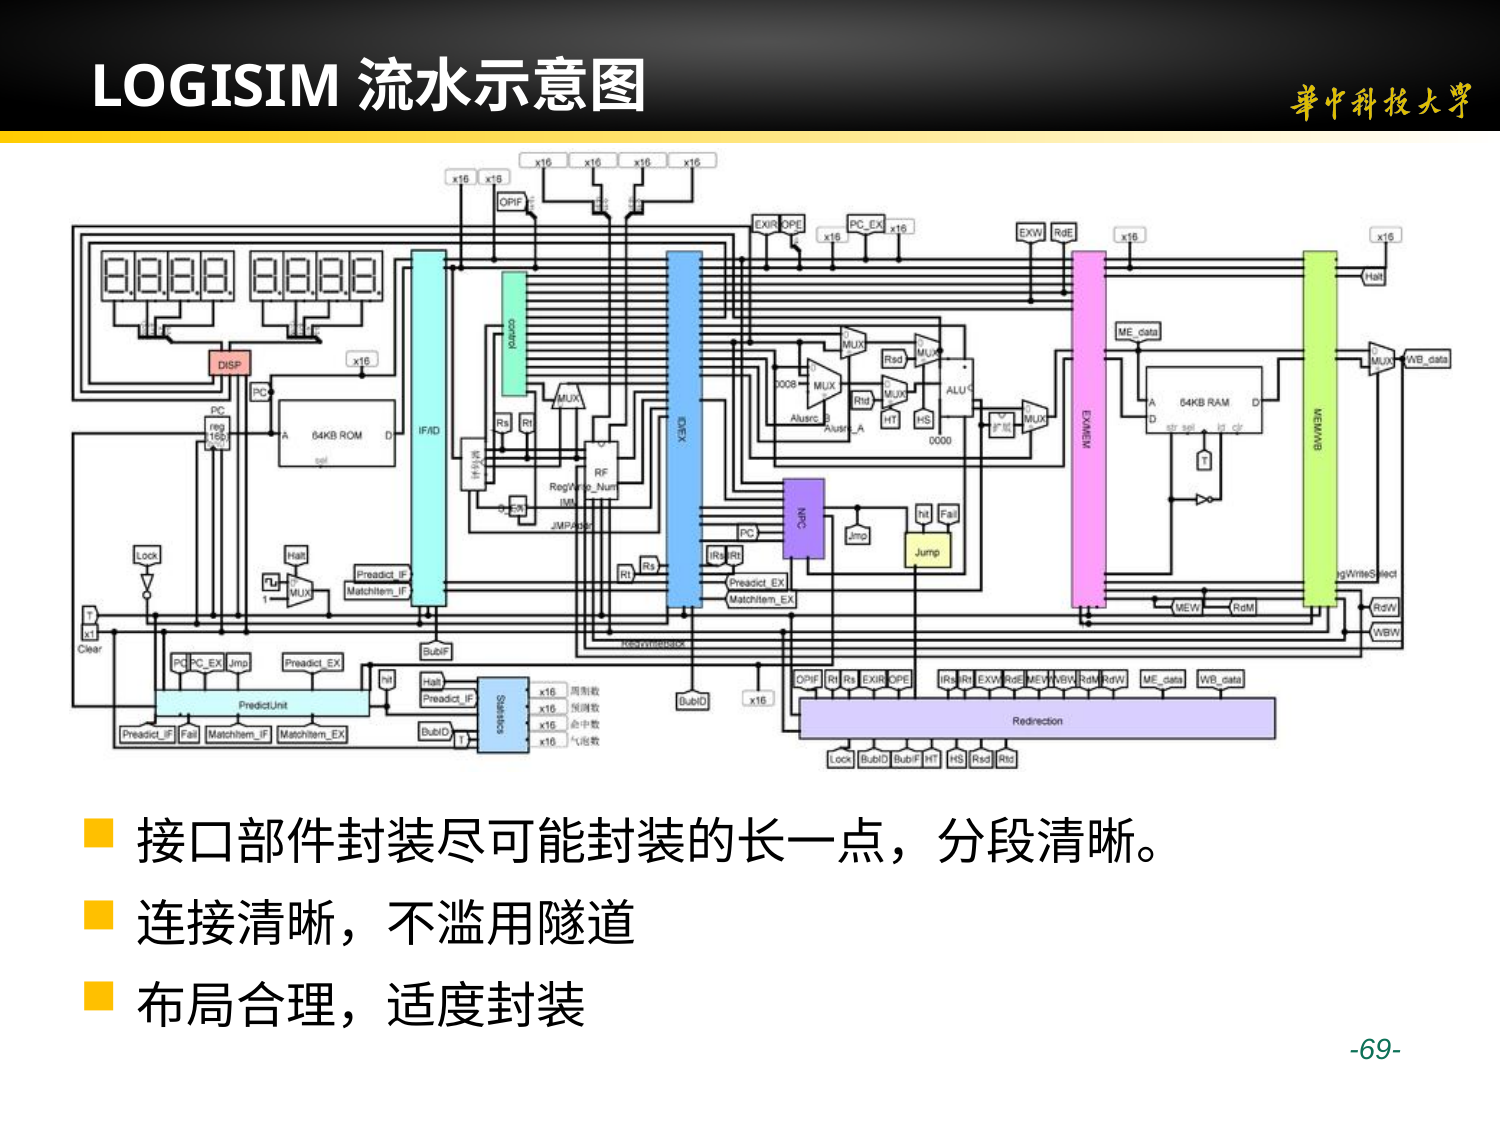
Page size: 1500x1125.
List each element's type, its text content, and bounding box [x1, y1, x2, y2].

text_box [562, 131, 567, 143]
text_box 接口部件封装尽可能封装的长一点，分段清晰。 连接清晰，不滥用隧道 布局合理，适度封装 [64, 789, 1414, 988]
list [68, 148, 1453, 772]
picture [0, 0, 1500, 131]
slide_number -69- [1257, 1023, 1425, 1102]
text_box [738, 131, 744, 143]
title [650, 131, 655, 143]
title LOGISIM流水示意图 [75, 35, 1425, 131]
